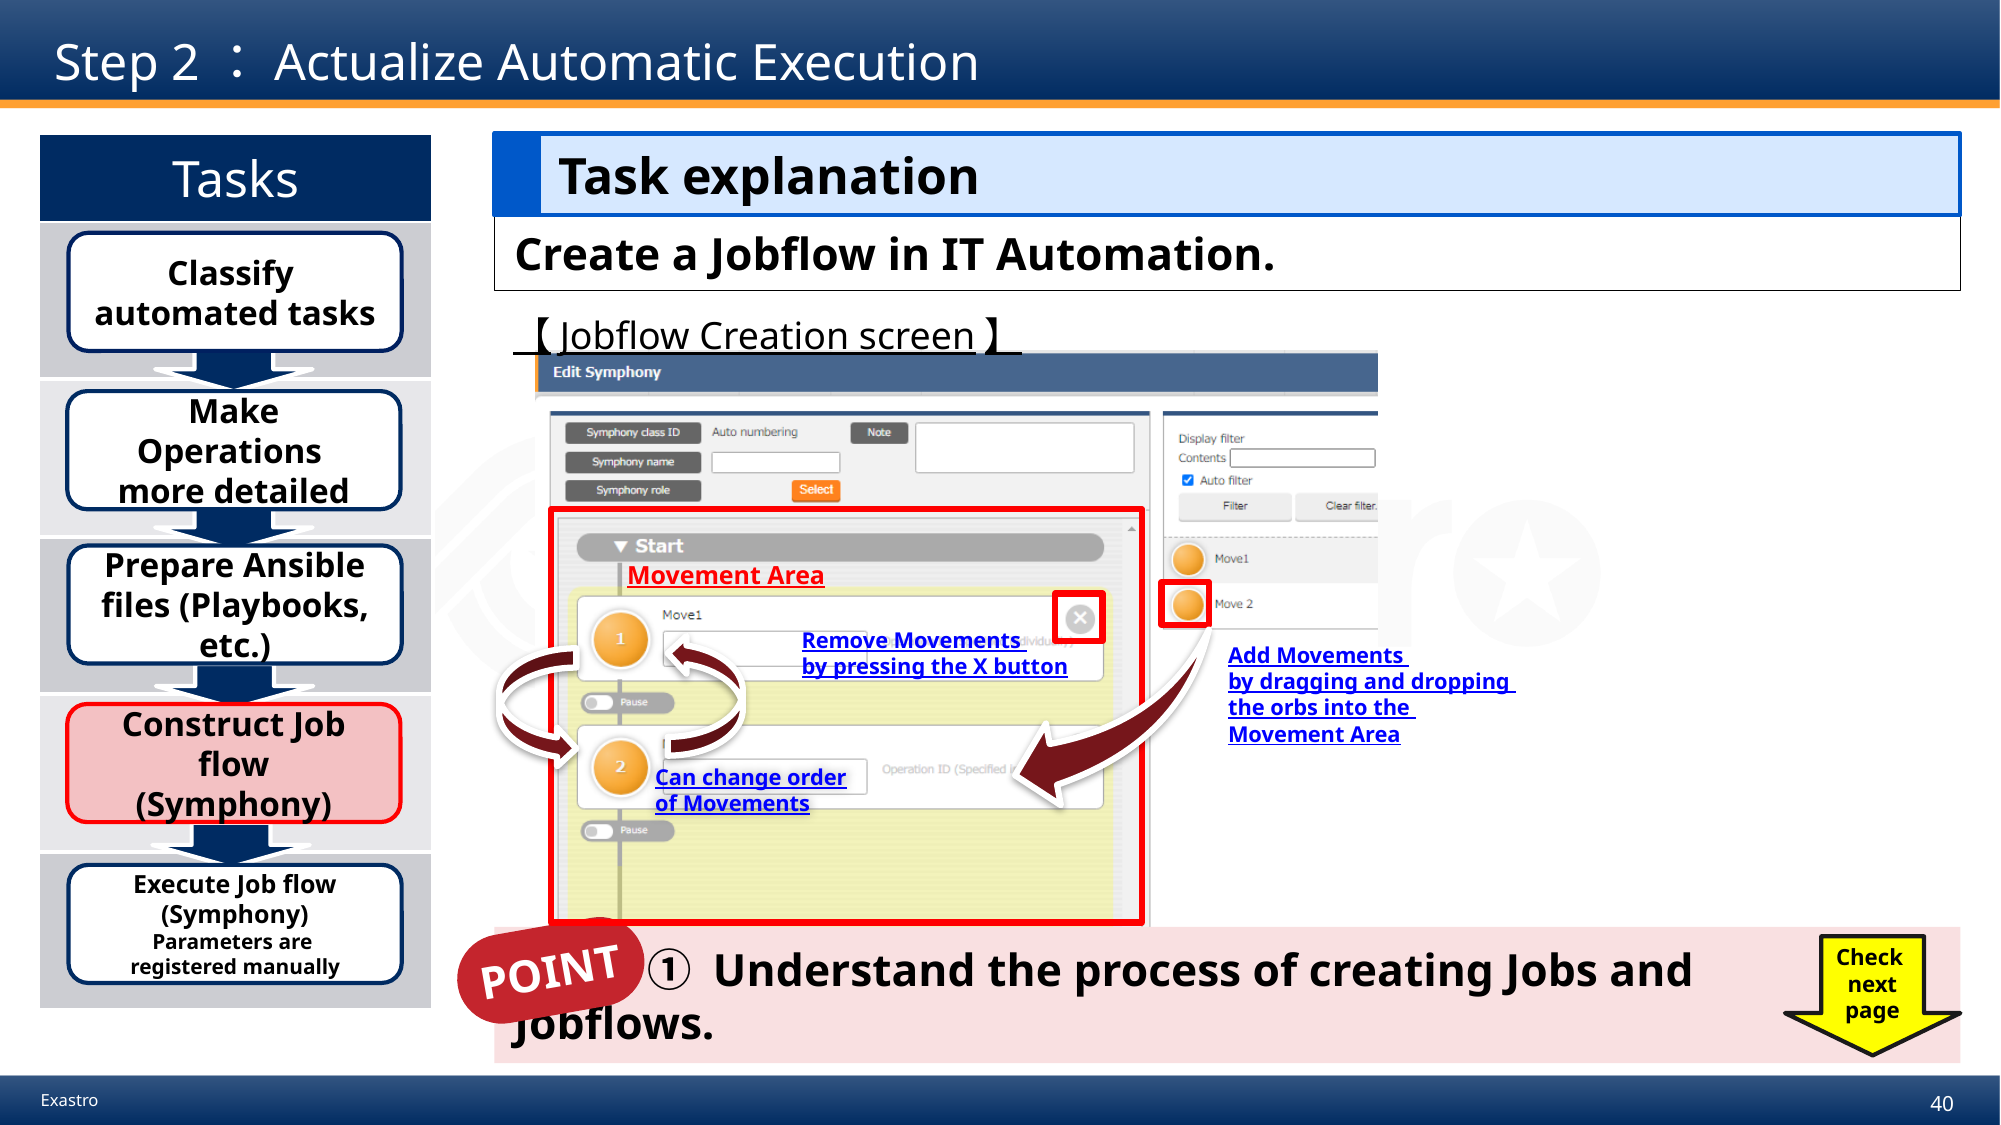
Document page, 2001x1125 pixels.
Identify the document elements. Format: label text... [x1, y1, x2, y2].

text_box [152, 823, 310, 864]
text_box Create a Jobflow in IT Automation. [492, 217, 1962, 293]
text_box ① Understand the process of creating Jobs and Jobflows. [492, 925, 1962, 1065]
table_cell [40, 696, 212, 850]
text_box Execute Job flow (Symphony) Parameters are registered manually [68, 864, 402, 983]
text_box [155, 664, 314, 703]
table_cell [40, 539, 214, 692]
text_box Check next page [1784, 936, 1961, 1056]
text_box Prepare Ansible files (Playbooks, etc.) [68, 545, 402, 664]
text_box Add Movements by dragging and dropping the orbs into the Movement Area [1382, 634, 1531, 754]
text_box Task explanation [536, 131, 1962, 217]
table_cell [40, 381, 229, 535]
table_cell [239, 381, 431, 535]
text_box [492, 131, 536, 217]
table_cell [40, 223, 431, 377]
text_box [155, 510, 313, 545]
text_box Classify automated tasks [68, 232, 402, 351]
text_box [496, 654, 529, 753]
table_header Tasks [40, 135, 431, 221]
text_box Construct Job flow (Symphony) [67, 703, 401, 823]
picture [0, 0, 2000, 1125]
text_box POINT [457, 928, 584, 1024]
text_box 【Jobflow Creation screen】 [498, 304, 1038, 365]
table_cell [257, 696, 431, 850]
text_box [155, 351, 313, 391]
table_cell [254, 539, 431, 692]
title Step 2：Actualize Automatic Execution [39, 18, 1961, 96]
text_box Make Operations more detailed [67, 391, 401, 510]
table_cell [40, 854, 431, 1008]
